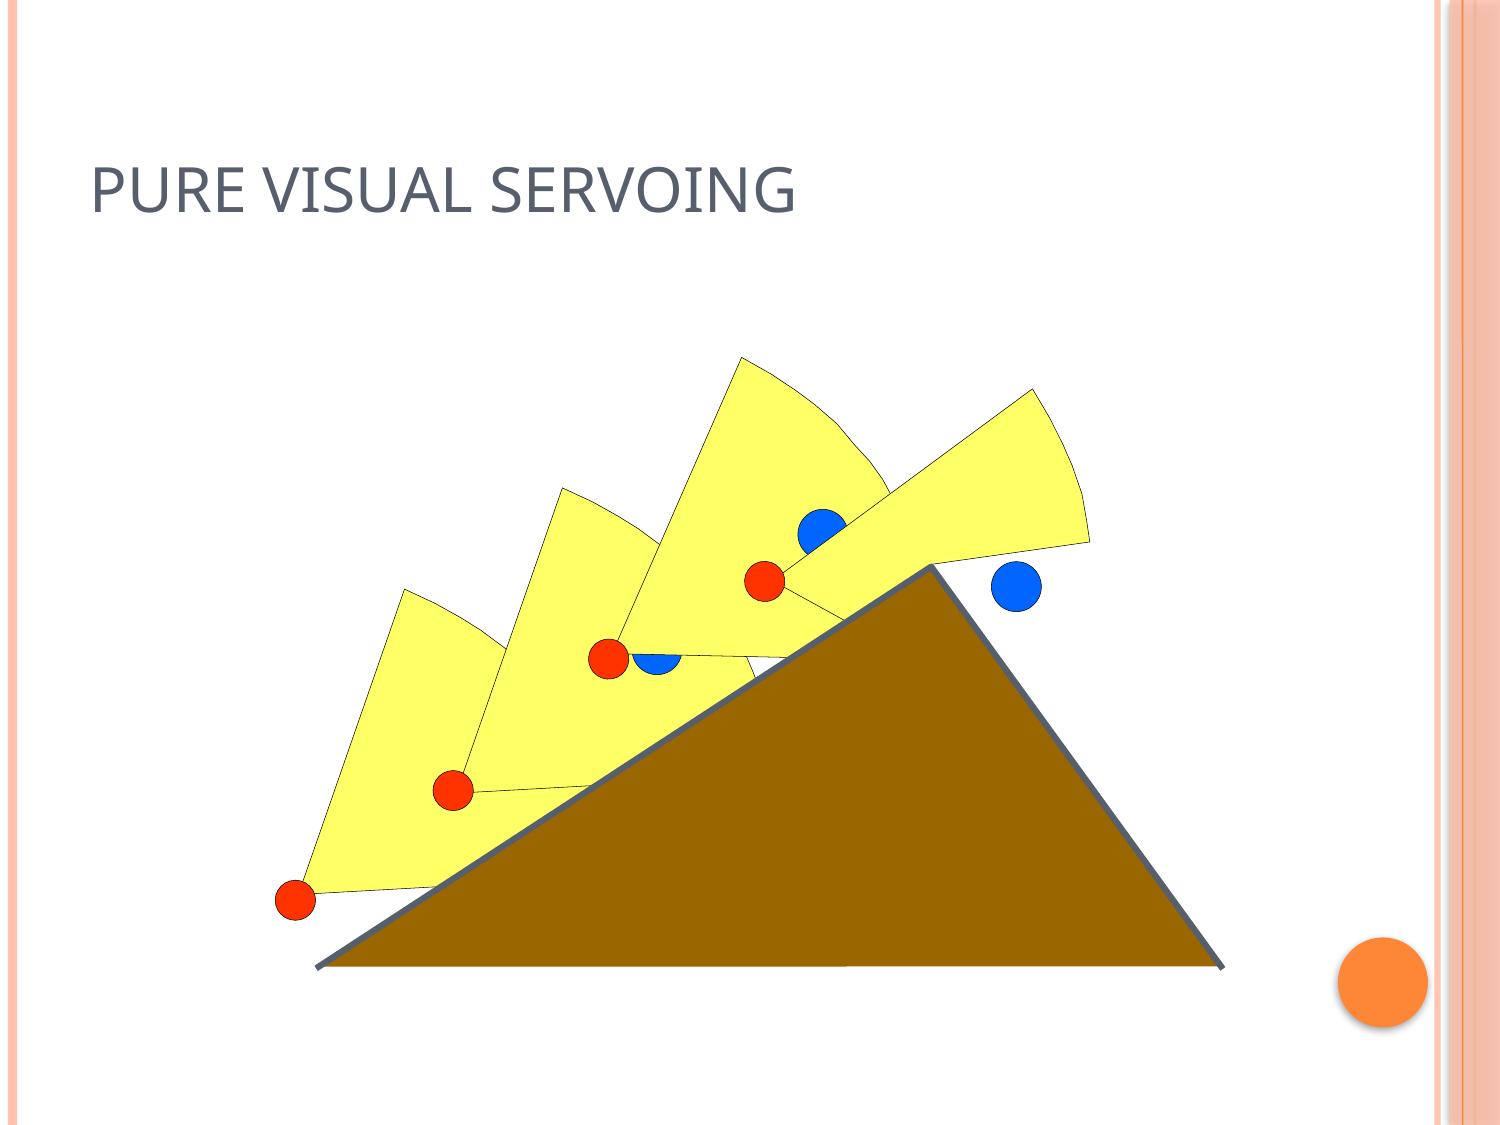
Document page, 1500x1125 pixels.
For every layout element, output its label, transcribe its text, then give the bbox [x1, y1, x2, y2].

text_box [274, 590, 626, 921]
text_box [587, 363, 951, 680]
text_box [743, 388, 1091, 675]
text_box [318, 684, 1222, 967]
title Pure Visual Servoing [75, 45, 1300, 233]
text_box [432, 489, 784, 812]
